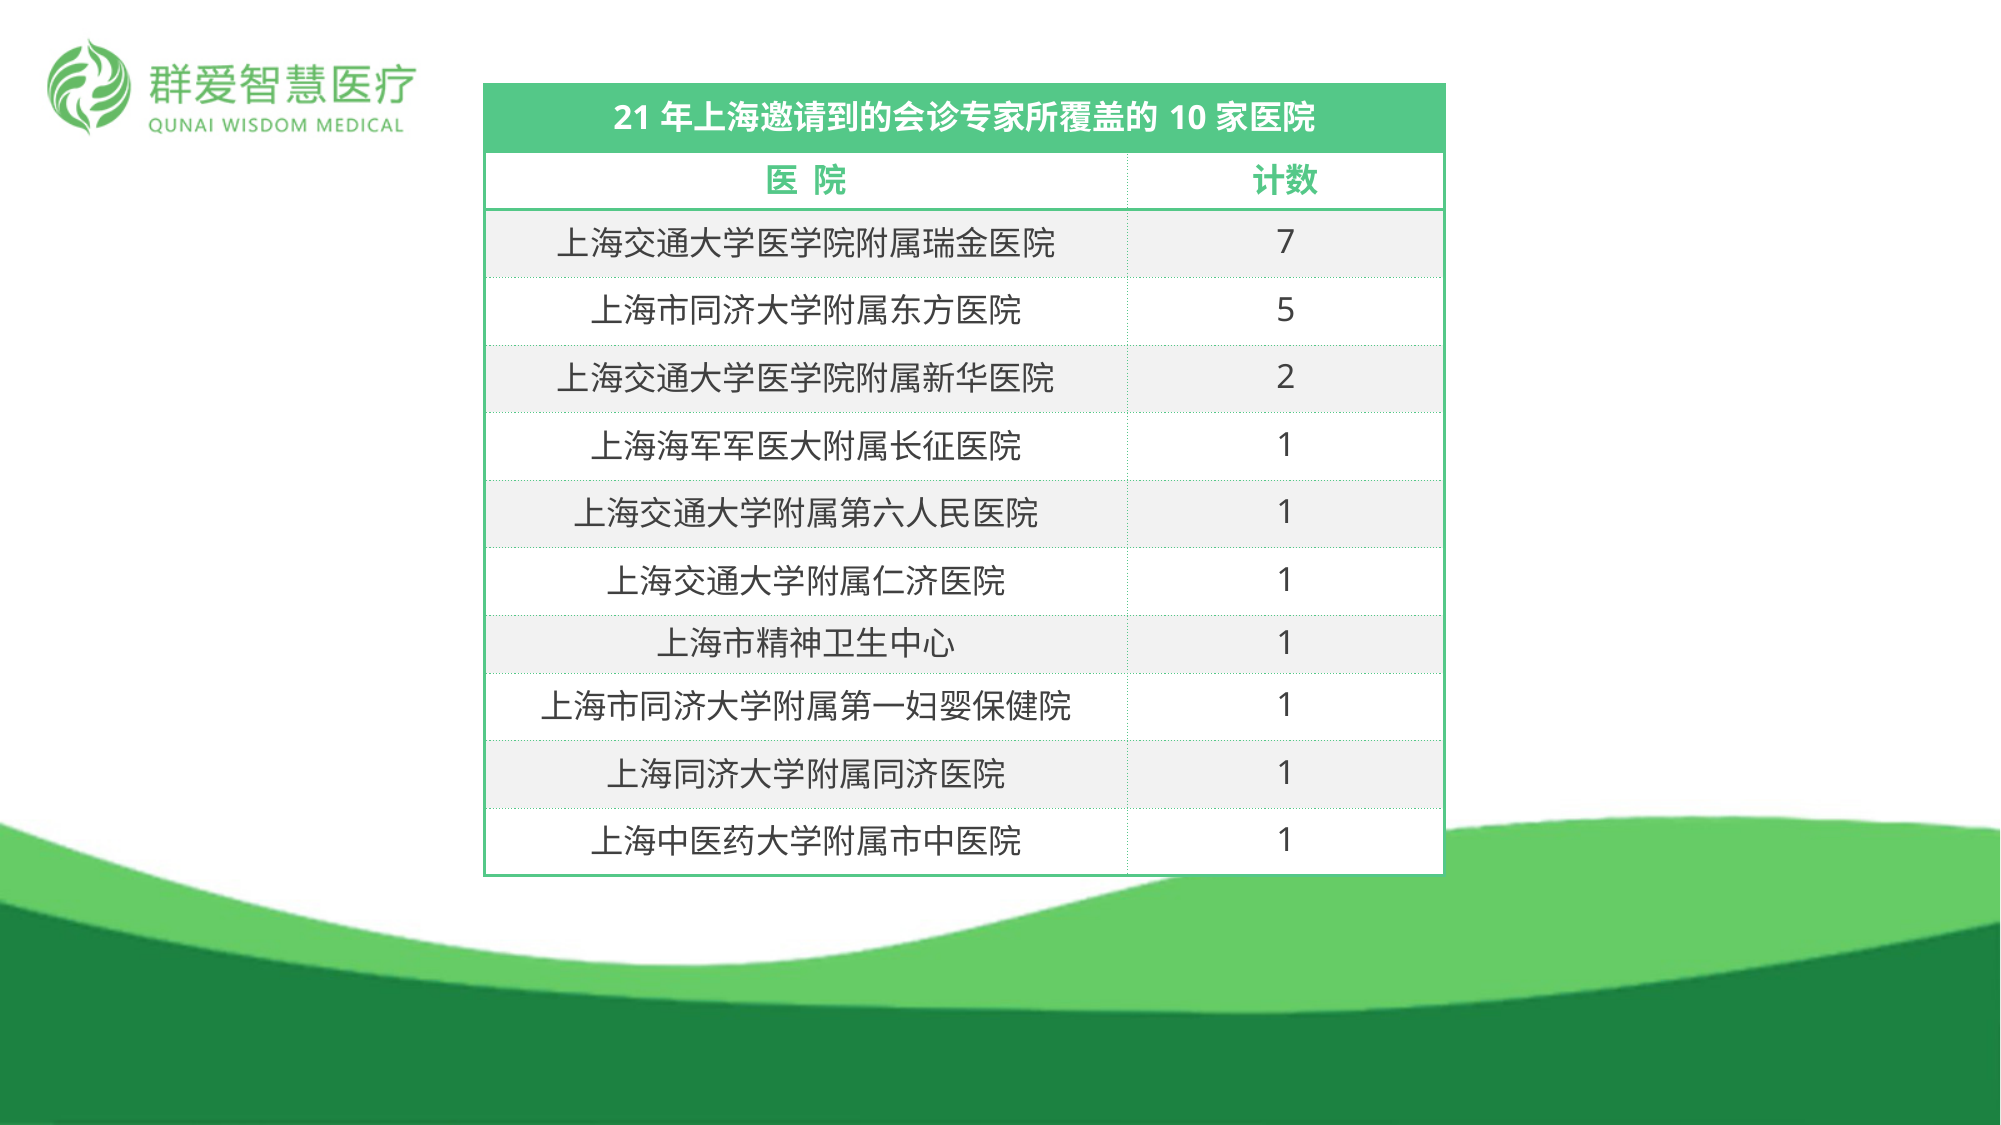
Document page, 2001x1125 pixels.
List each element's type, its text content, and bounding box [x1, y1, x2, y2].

table_cell 上海市同济大学附属第一妇婴保健院 [486, 673, 1128, 740]
table_cell 上海海军军医大附属长征医院 [486, 412, 1128, 480]
table_cell 1 [1128, 740, 1443, 808]
table_cell 上海交通大学医学院附属新华医院 [486, 345, 1128, 412]
table_cell 上海市同济大学附属东方医院 [486, 277, 1128, 345]
table_cell 1 [1128, 673, 1443, 740]
table_cell 1 [1128, 412, 1443, 480]
table_cell 1 [1128, 548, 1443, 615]
table_cell 1 [1128, 480, 1443, 548]
table_header 21年上海邀请到的会诊专家所覆盖的10家医院 [486, 86, 1443, 151]
table_cell 1 [1128, 808, 1443, 874]
table_cell 上海交通大学医学院附属瑞金医院 [486, 211, 1128, 277]
table_cell 1 [1128, 615, 1443, 673]
table_cell 计数 [1128, 153, 1443, 208]
picture [0, 0, 2001, 1125]
table_cell 医 院 [486, 153, 1128, 208]
table_cell 上海同济大学附属同济医院 [486, 740, 1128, 808]
table_cell 上海市精神卫生中心 [486, 615, 1128, 673]
table_cell 上海中医药大学附属市中医院 [486, 808, 1128, 874]
table_cell 5 [1128, 277, 1443, 345]
table_cell 上海交通大学附属仁济医院 [486, 548, 1128, 615]
table_cell 2 [1128, 345, 1443, 412]
table_cell 上海交通大学附属第六人民医院 [486, 480, 1128, 548]
table_cell 7 [1128, 211, 1443, 277]
